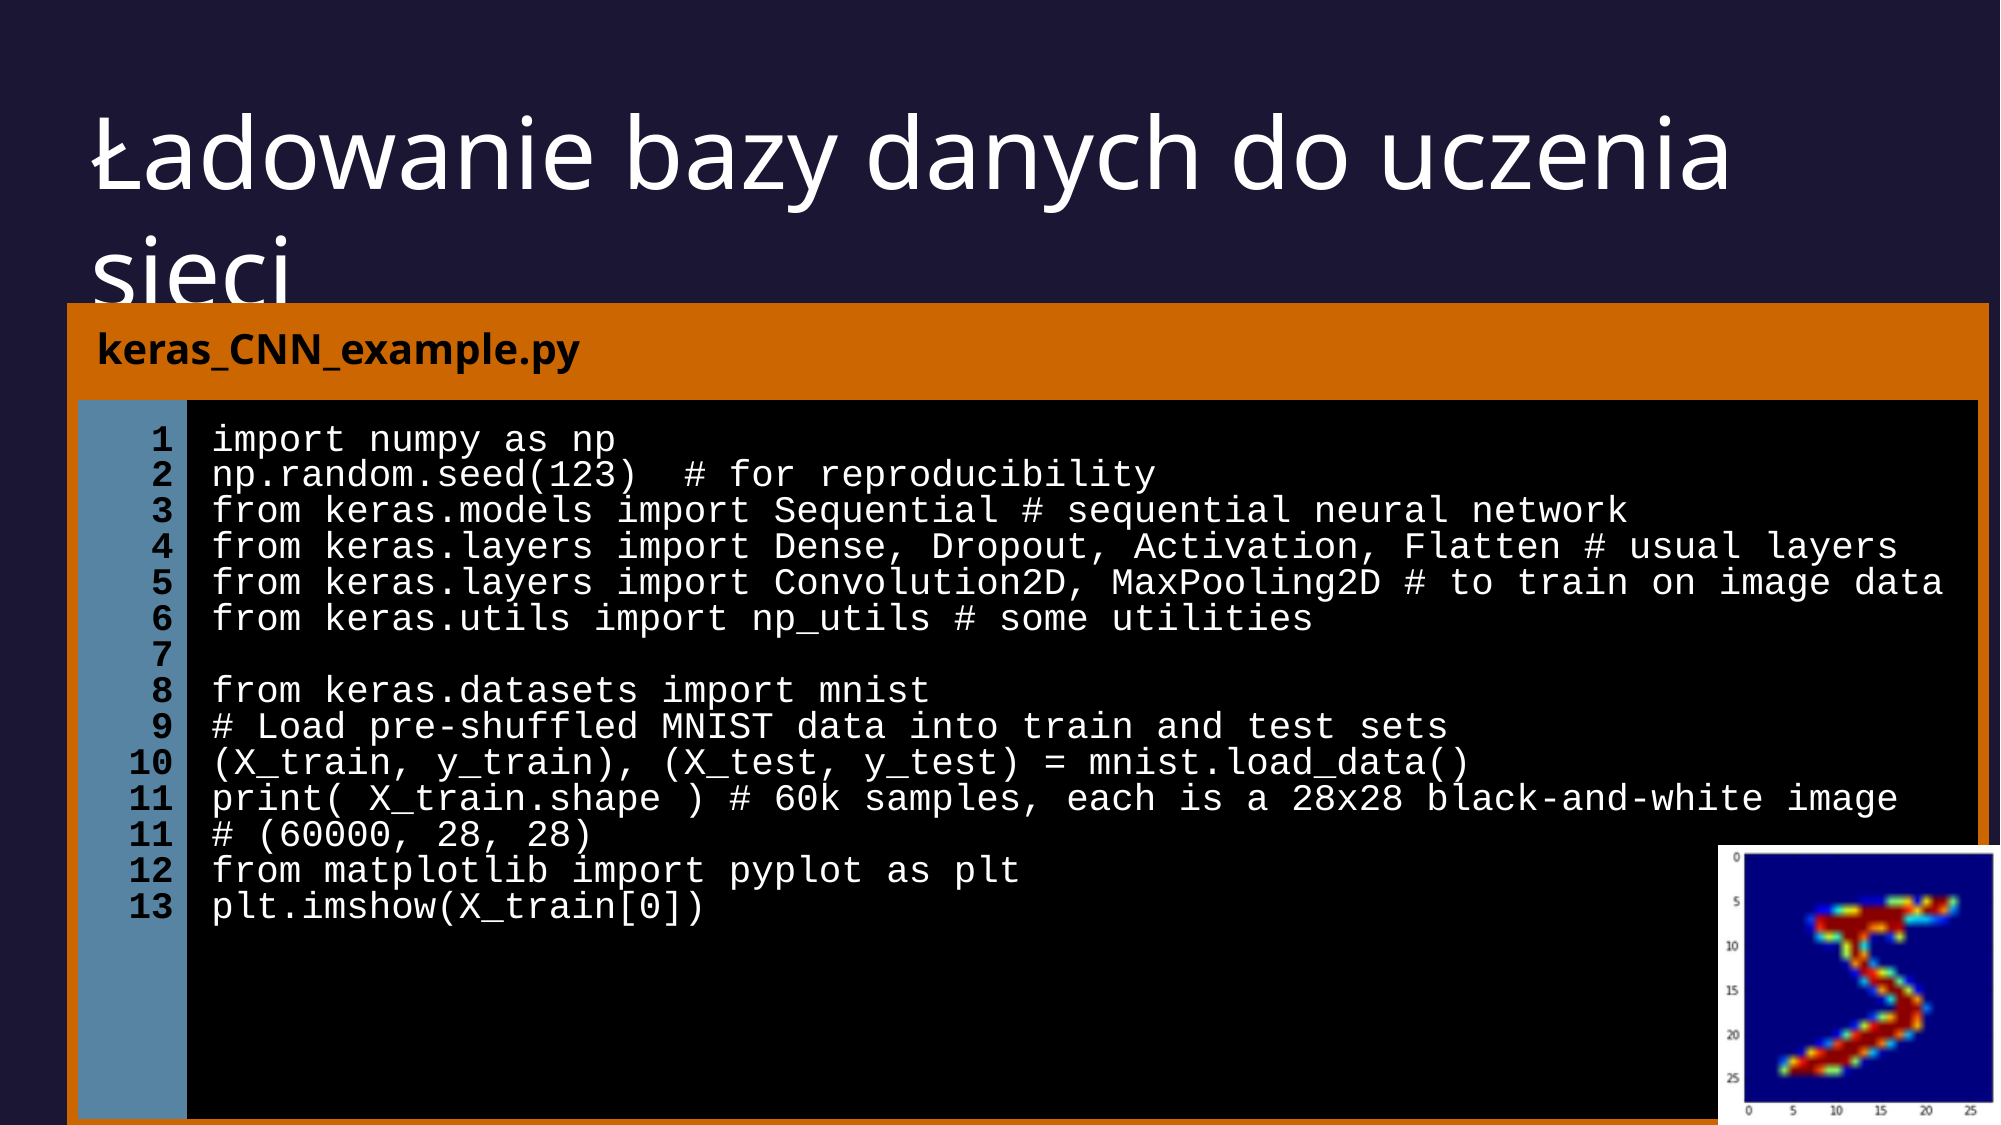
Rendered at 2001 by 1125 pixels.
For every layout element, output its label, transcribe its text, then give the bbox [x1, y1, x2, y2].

title Ładowanie bazy danych do uczenia sieci [90, 90, 1910, 303]
table_header keras_CNN_example.py [78, 314, 1978, 389]
table_cell import numpy as np np.random.seed(123) # for reproducibility from keras.models import Sequential # sequential neural network from keras.layers import Dense, Dropout, Activation, Flatten # usual layers from keras.layers import Convolution2D, MaxPooling2D # to train on image data from keras.utils import np_utils # some utilities from keras.datasets import mnist # Load pre-shuffled MNIST data into train and test sets (X_train, y_train), (X_test, y_test) = mnist.load_data() print( X_train.shape ) # 60k samples, each is a 28x28 black-and-white image # (60000, 28, 28) from matplotlib import pyplot as plt plt.imshow(X_train[0]) [187, 400, 1978, 1119]
table_cell 1 2 3 4 5 6 7 8 9 10 11 11 12 13 [78, 400, 187, 1119]
picture [1718, 845, 2000, 1125]
